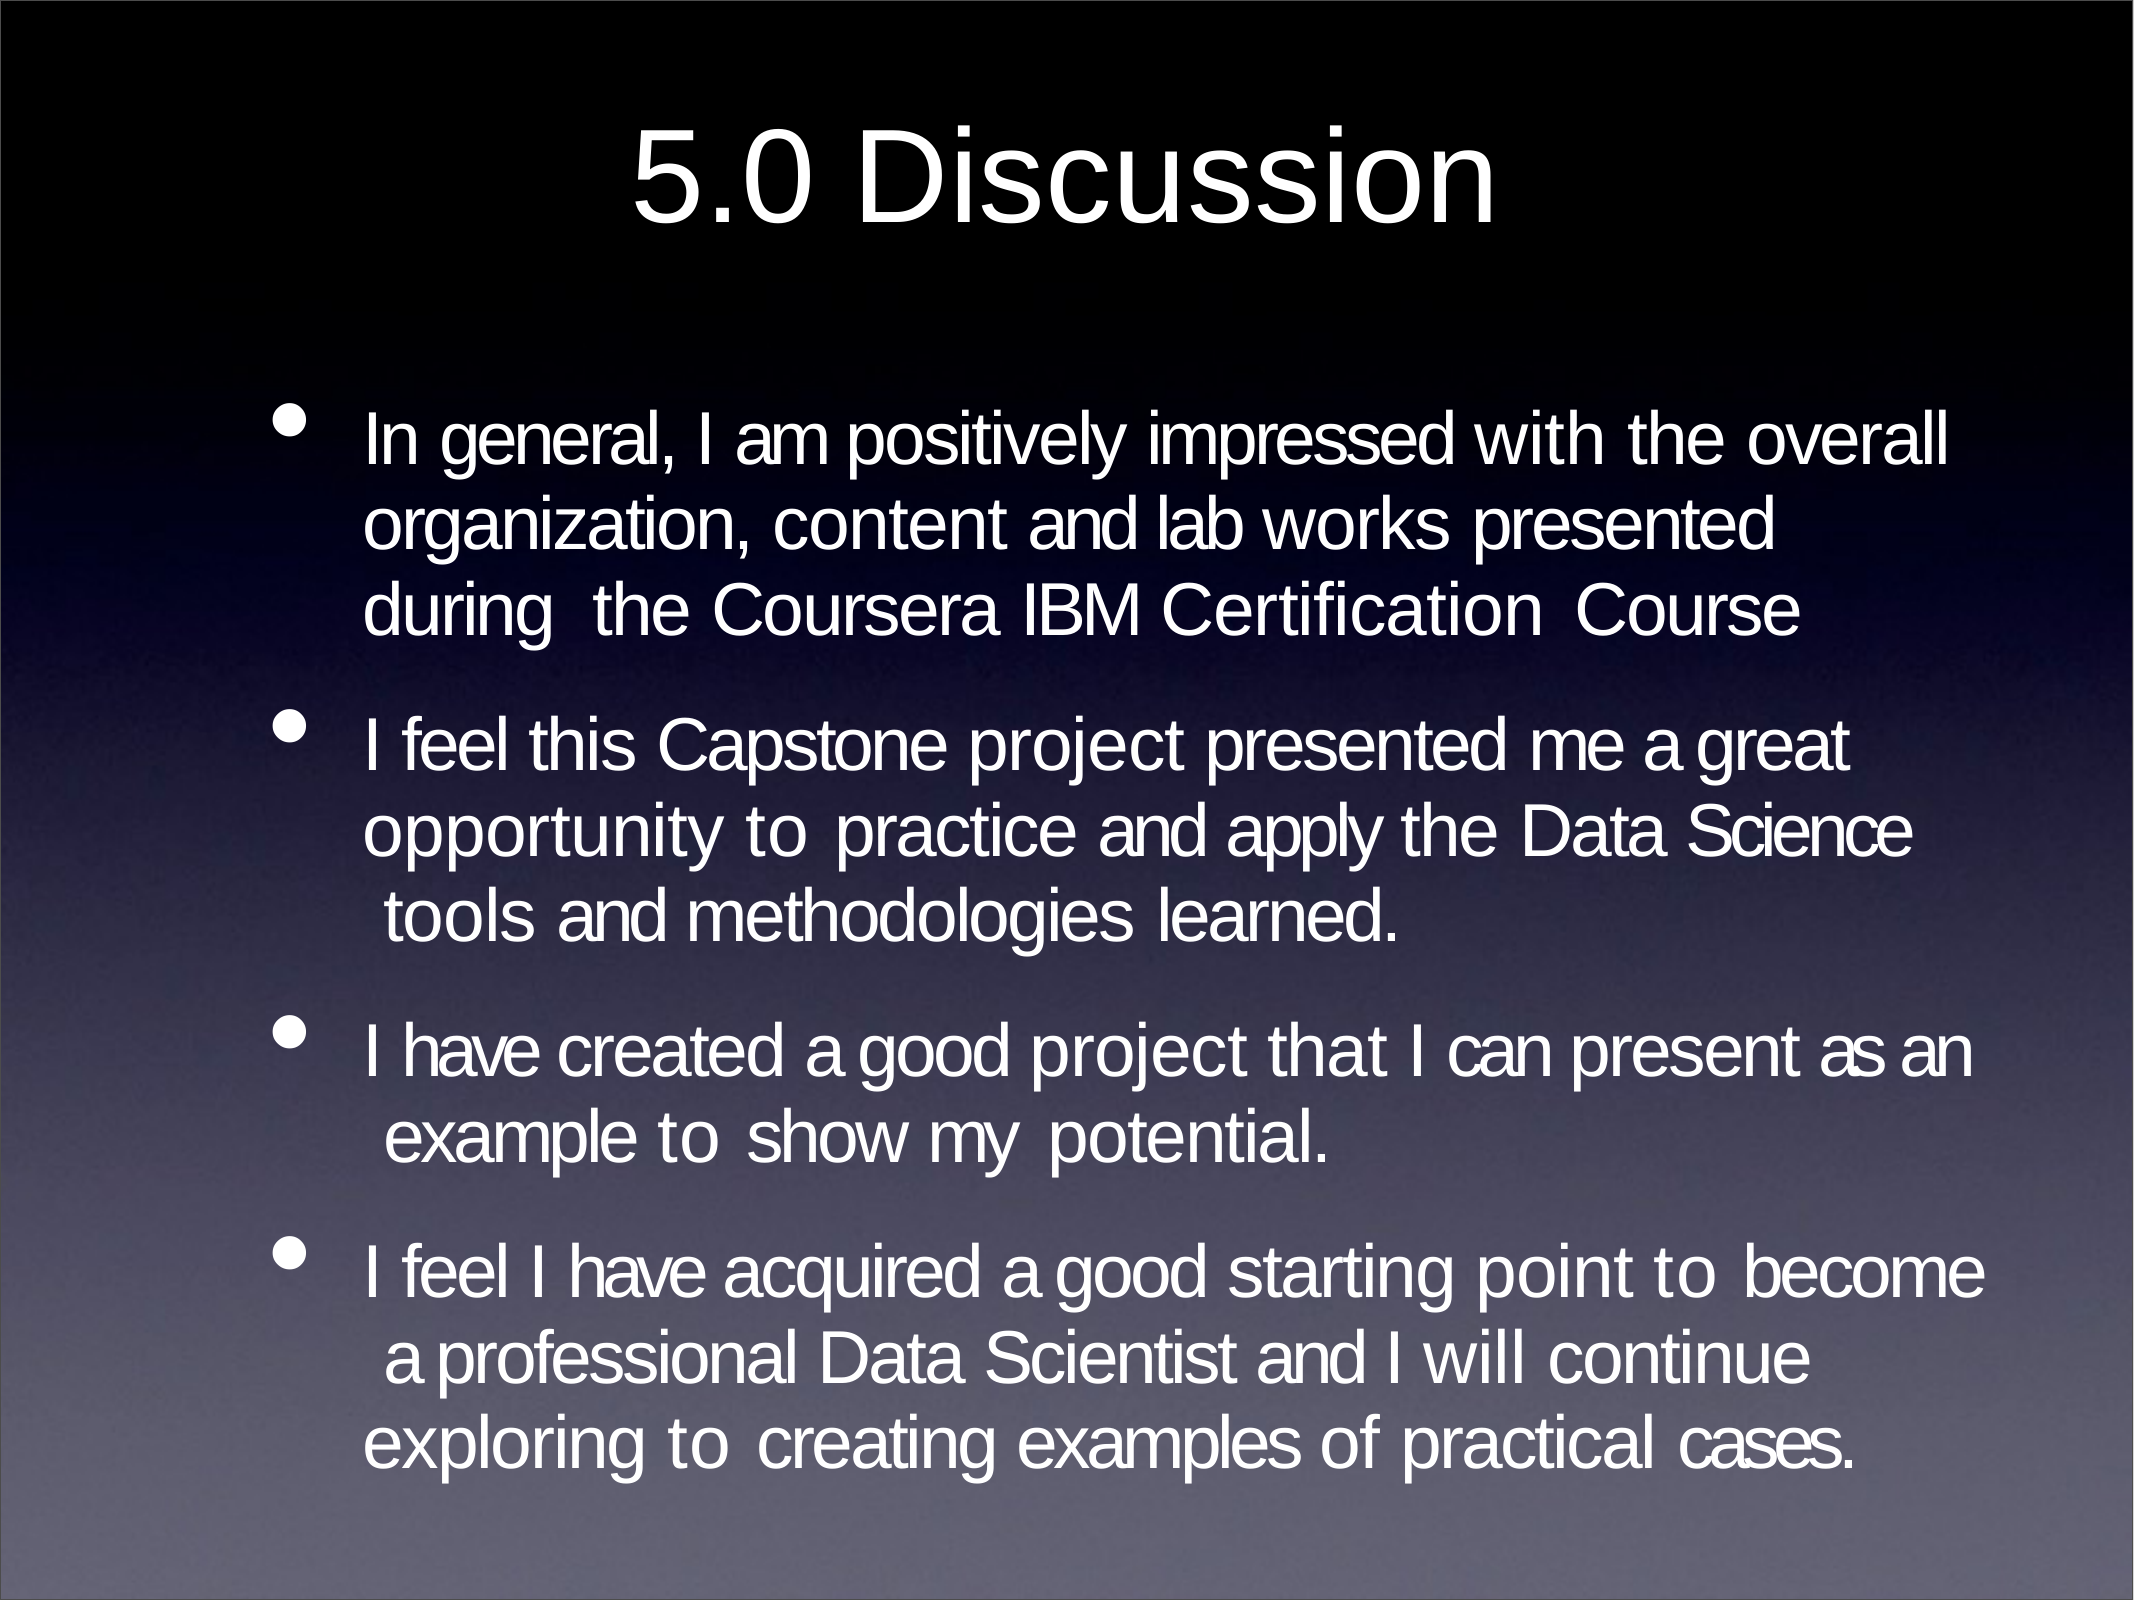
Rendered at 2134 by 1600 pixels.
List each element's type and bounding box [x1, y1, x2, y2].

text_box [0, 0, 2134, 1600]
